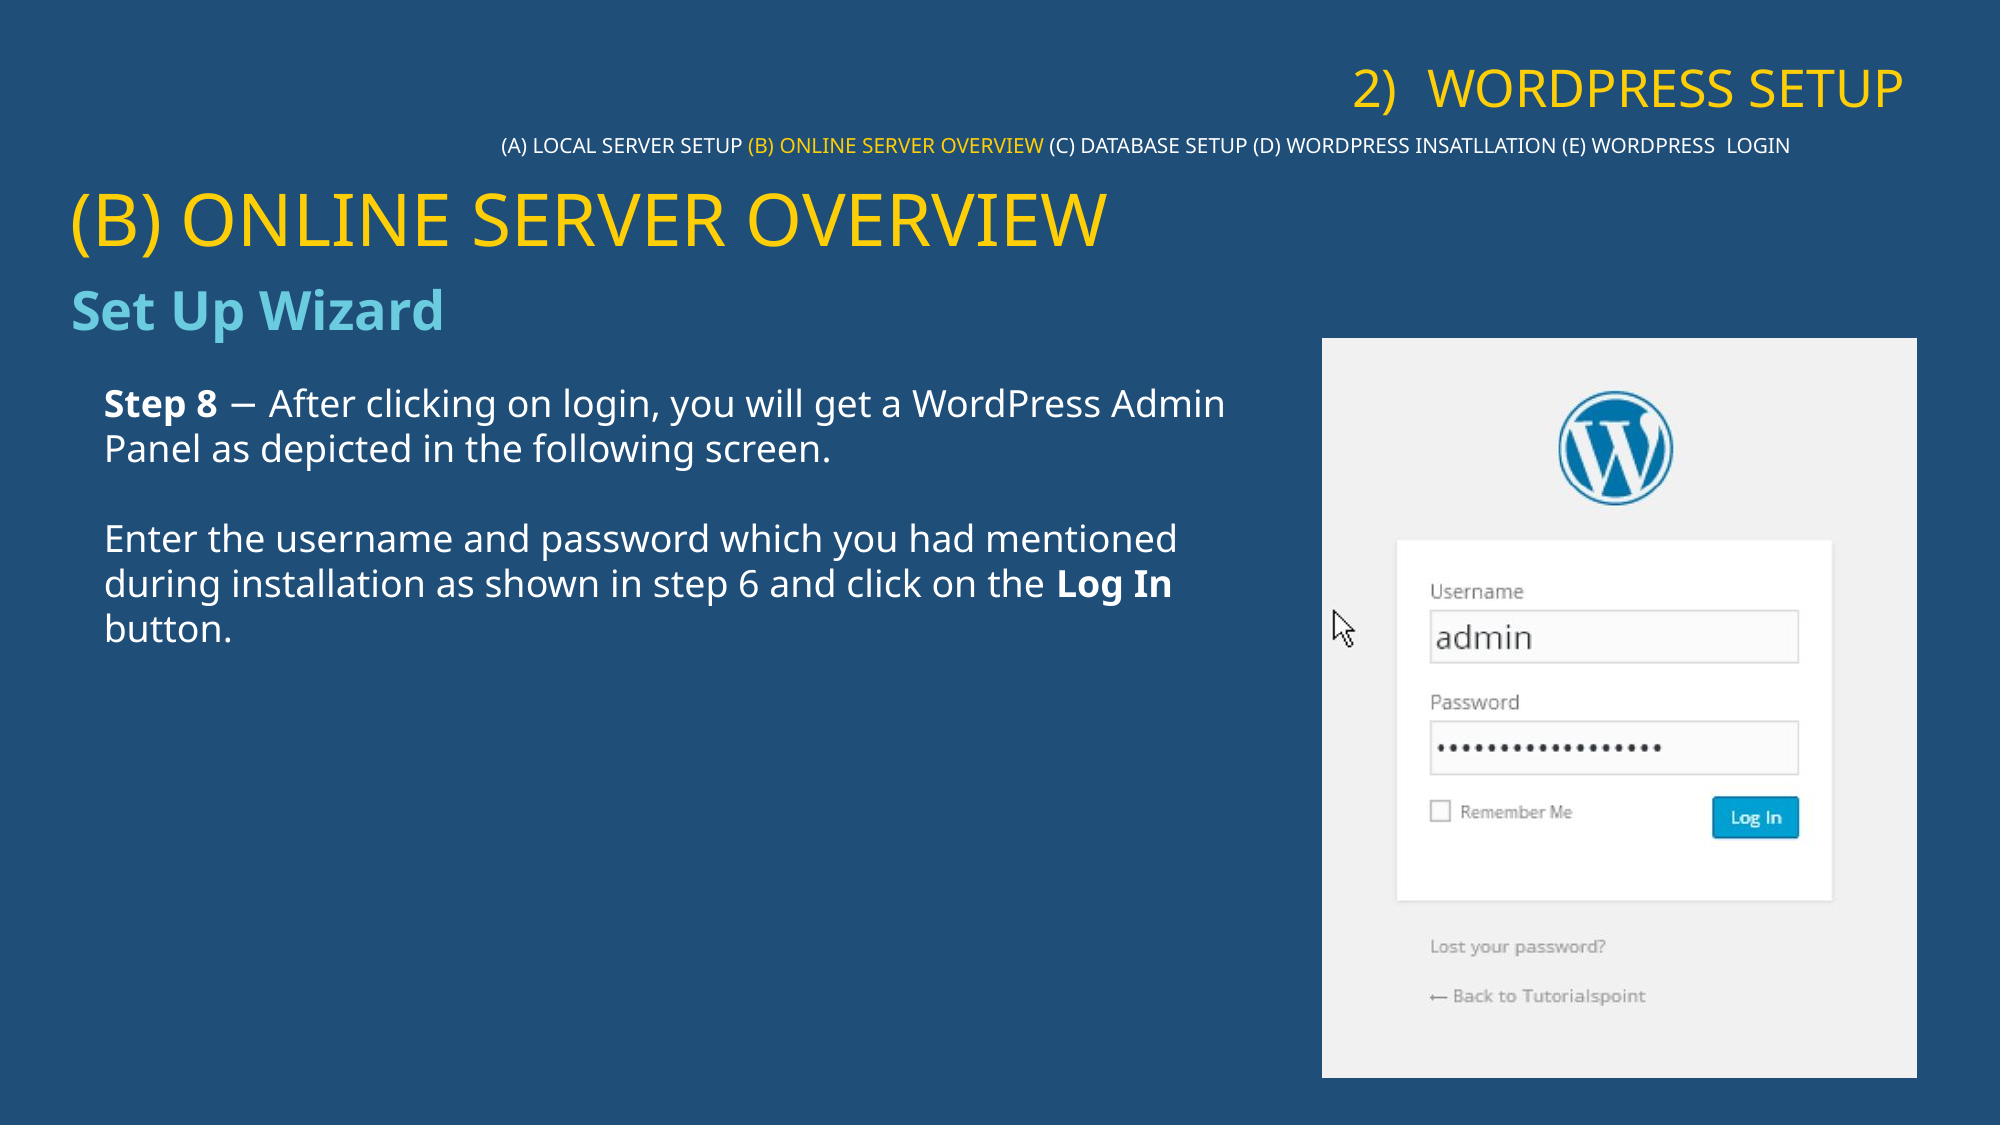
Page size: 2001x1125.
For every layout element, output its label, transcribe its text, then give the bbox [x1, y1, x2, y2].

text_box (A) LOCAL SERVER SETUP (B) ONLINE SERVER OVERVIEW (C) DATABASE SETUP (D) WORDPRESS INSATLLATION (E) WORDPRESS LOGIN [486, 125, 1806, 166]
text_box Step 8 − After clicking on login, you will get a WordPress Admin Panel as depicted in the following screen. Enter the username and password which you had mentioned during installation as shown in step 6 and click on the Log In button. [88, 372, 1284, 658]
text_box (B) ONLINE SERVER OVERVIEW [55, 165, 1125, 268]
text_box Set Up Wizard [56, 269, 461, 349]
picture [1321, 338, 1917, 1078]
text_box WORDPRESS SETUP [1337, 47, 1920, 125]
